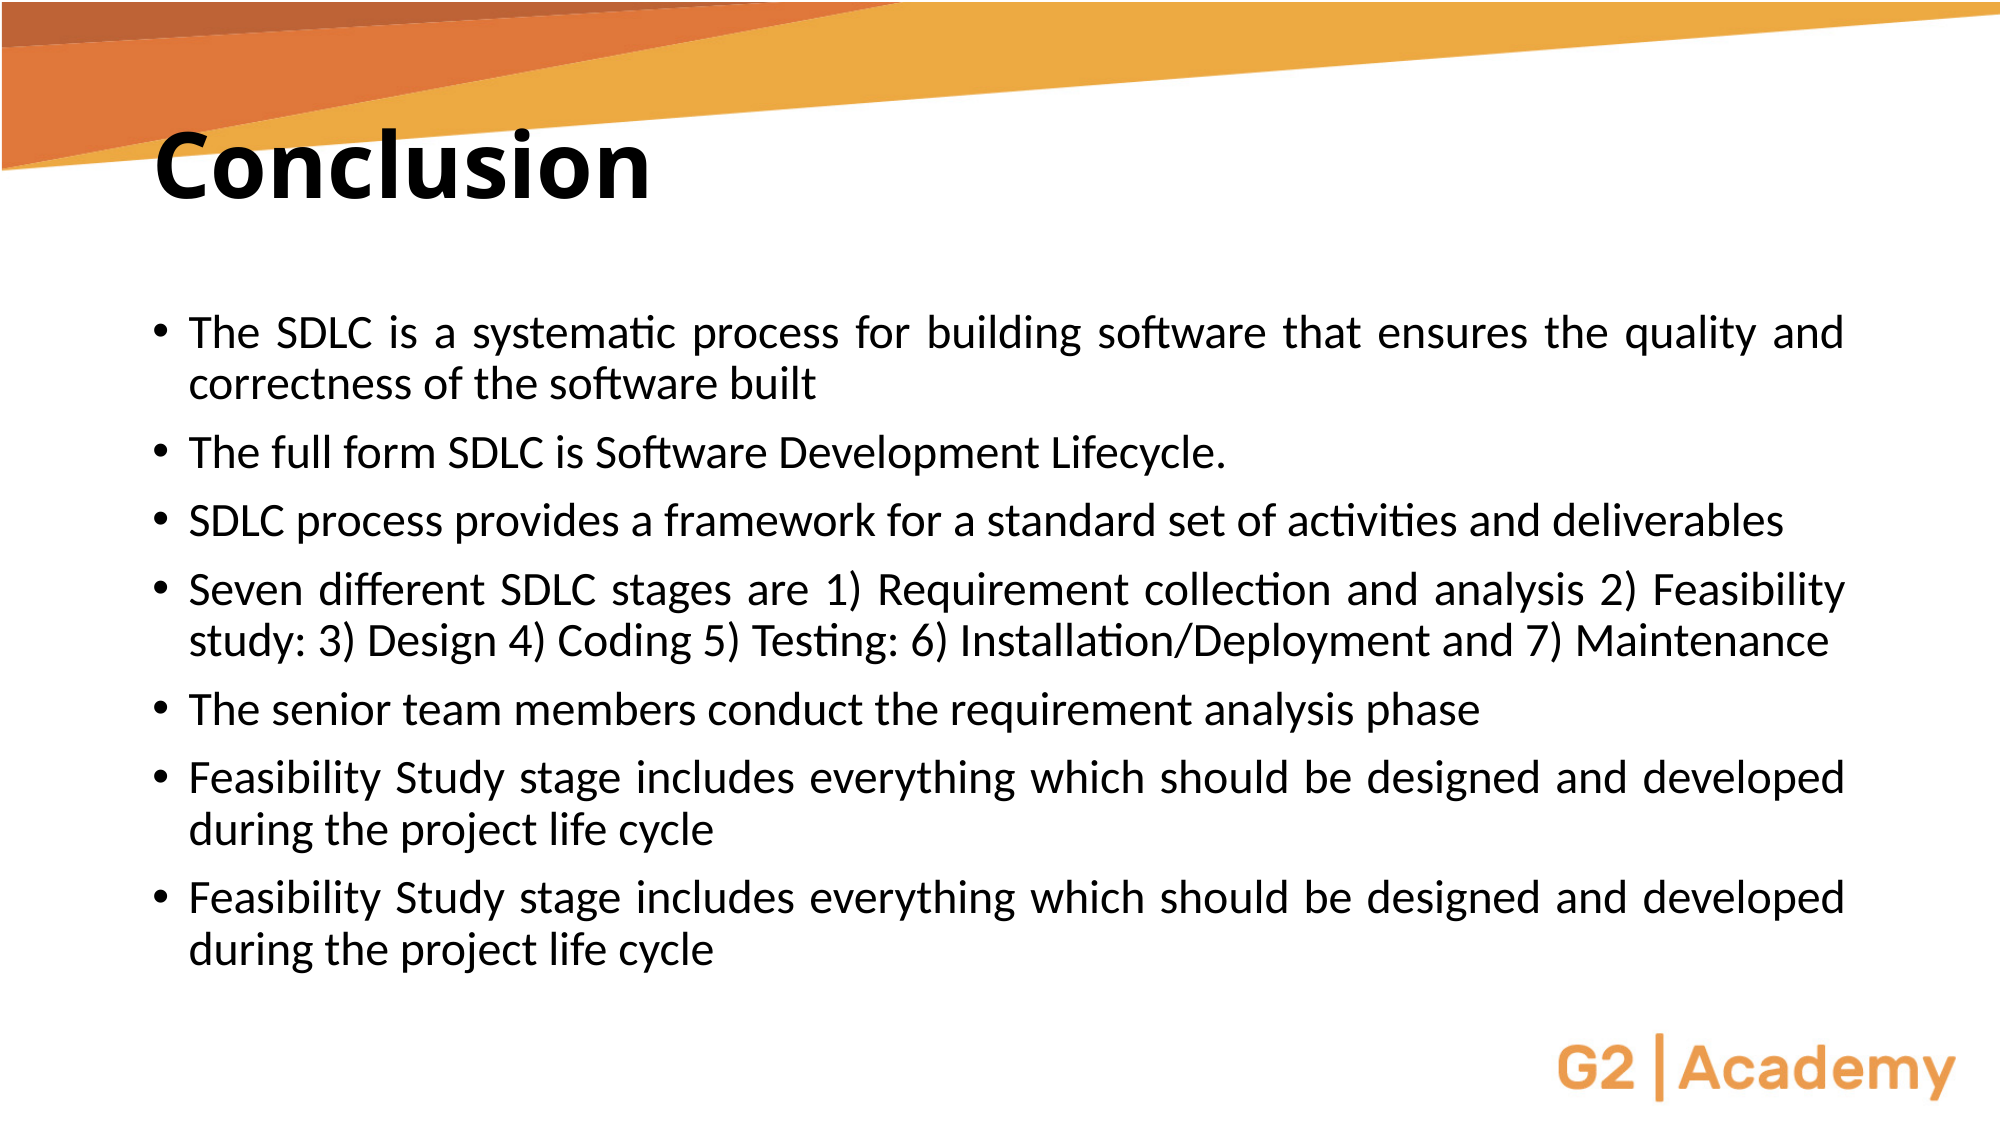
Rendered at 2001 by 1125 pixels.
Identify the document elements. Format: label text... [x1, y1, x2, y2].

list The SDLC is a systematic process for building software that ensures the quality and correctness of the software built The full form SDLC is Software Development Lifecycle. SDLC process provides a framework for a standard set of activities and deliverables Seven different SDLC stages are 1) Requirement collection and analysis 2) Feasibility study: 3) Design 4) Coding 5) Testing: 6) Installation/Deployment and 7) Maintenance The senior team members conduct the requirement analysis phase Feasibility Study stage includes everything which should be designed and developed during the project life cycle Feasibility Study stage includes everything which should be designed and developed during the project life cycle [137, 299, 1863, 1014]
title Conclusion [137, 59, 1863, 278]
picture [1, 2, 2000, 1125]
